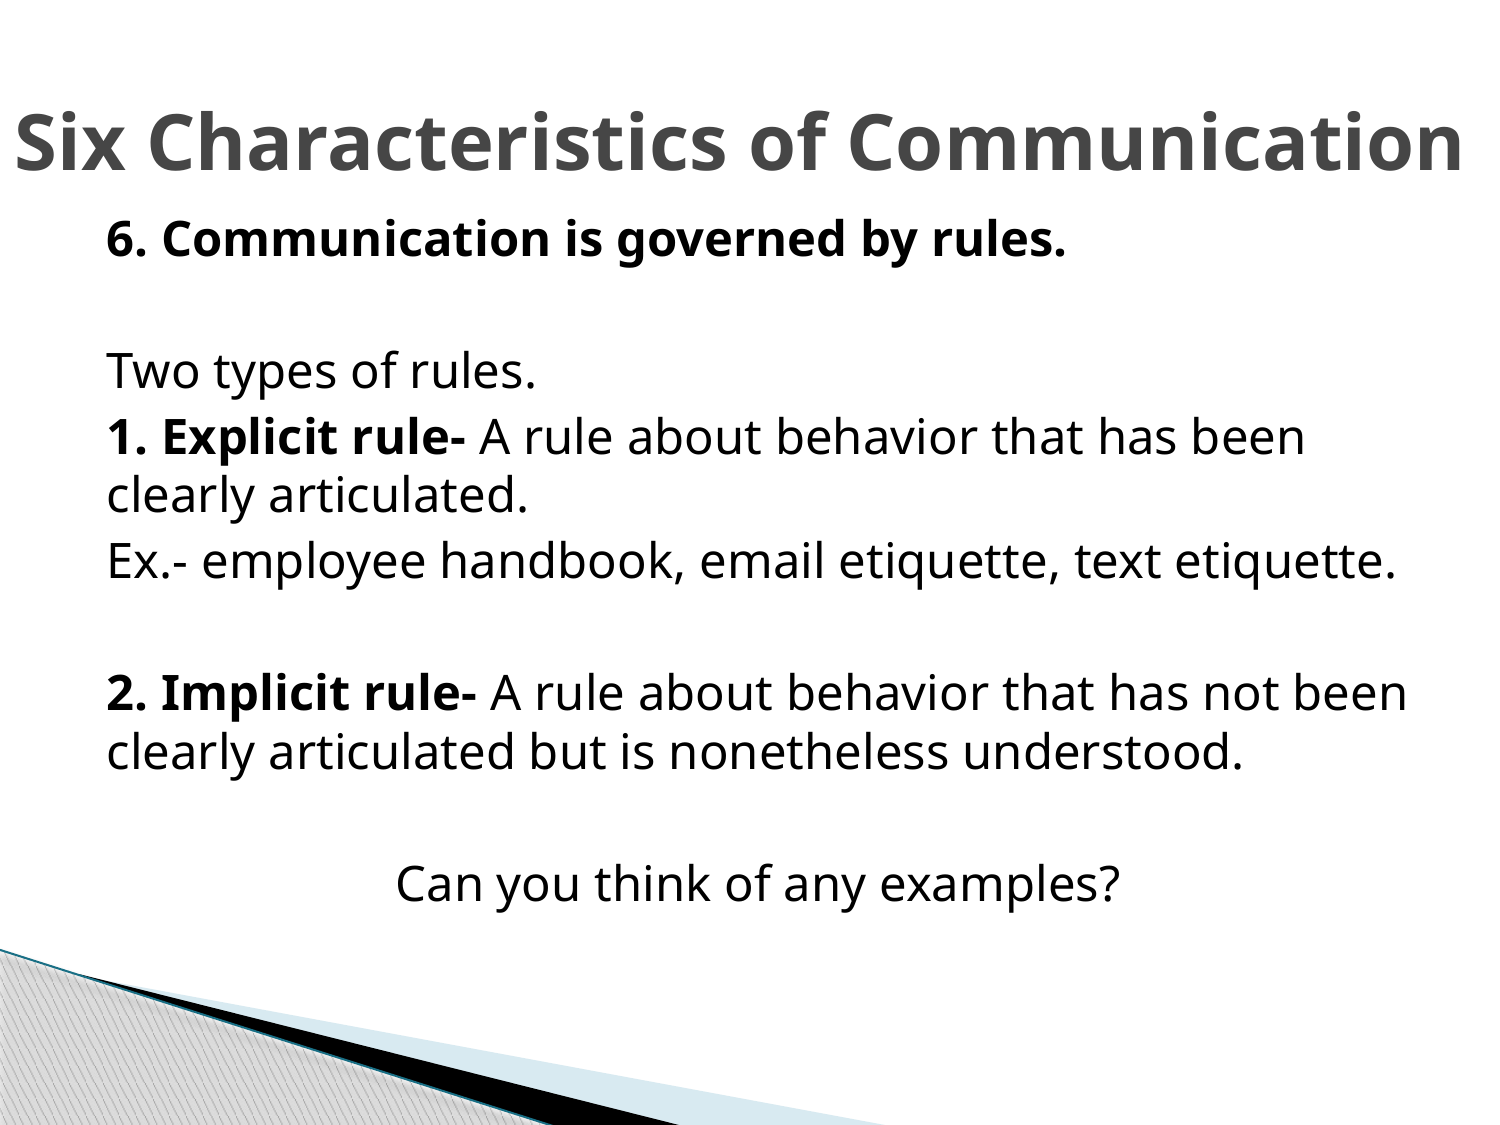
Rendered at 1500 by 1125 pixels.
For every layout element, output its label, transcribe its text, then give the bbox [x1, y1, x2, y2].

list 6. Communication is governed by rules. Two types of rules. 1. Explicit rule- A rule about behavior that has been clearly articulated. Ex.- employee handbook, email etiquette, text etiquette. 2. Implicit rule- A rule about behavior that has not been clearly articulated but is nonetheless understood. Can you think of any examples? [75, 233, 1425, 1005]
title Six Characteristics of Communication [0, 45, 1500, 233]
